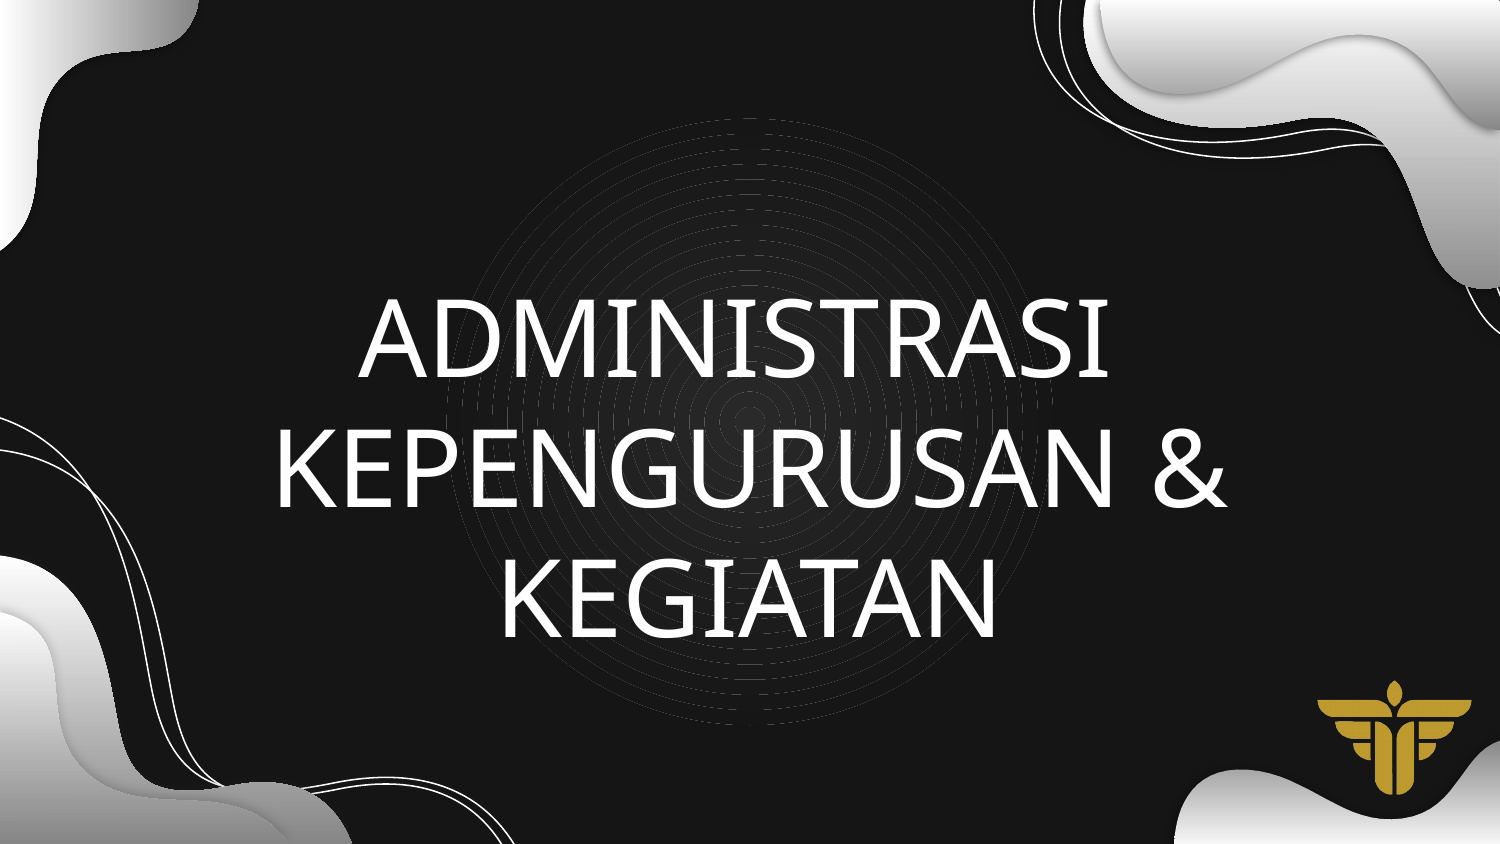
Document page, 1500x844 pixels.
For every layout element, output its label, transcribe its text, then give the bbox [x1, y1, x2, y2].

title ADMINISTRASI KEPENGURUSAN & KEGIATAN [187, 254, 1313, 422]
picture [1288, 669, 1500, 804]
